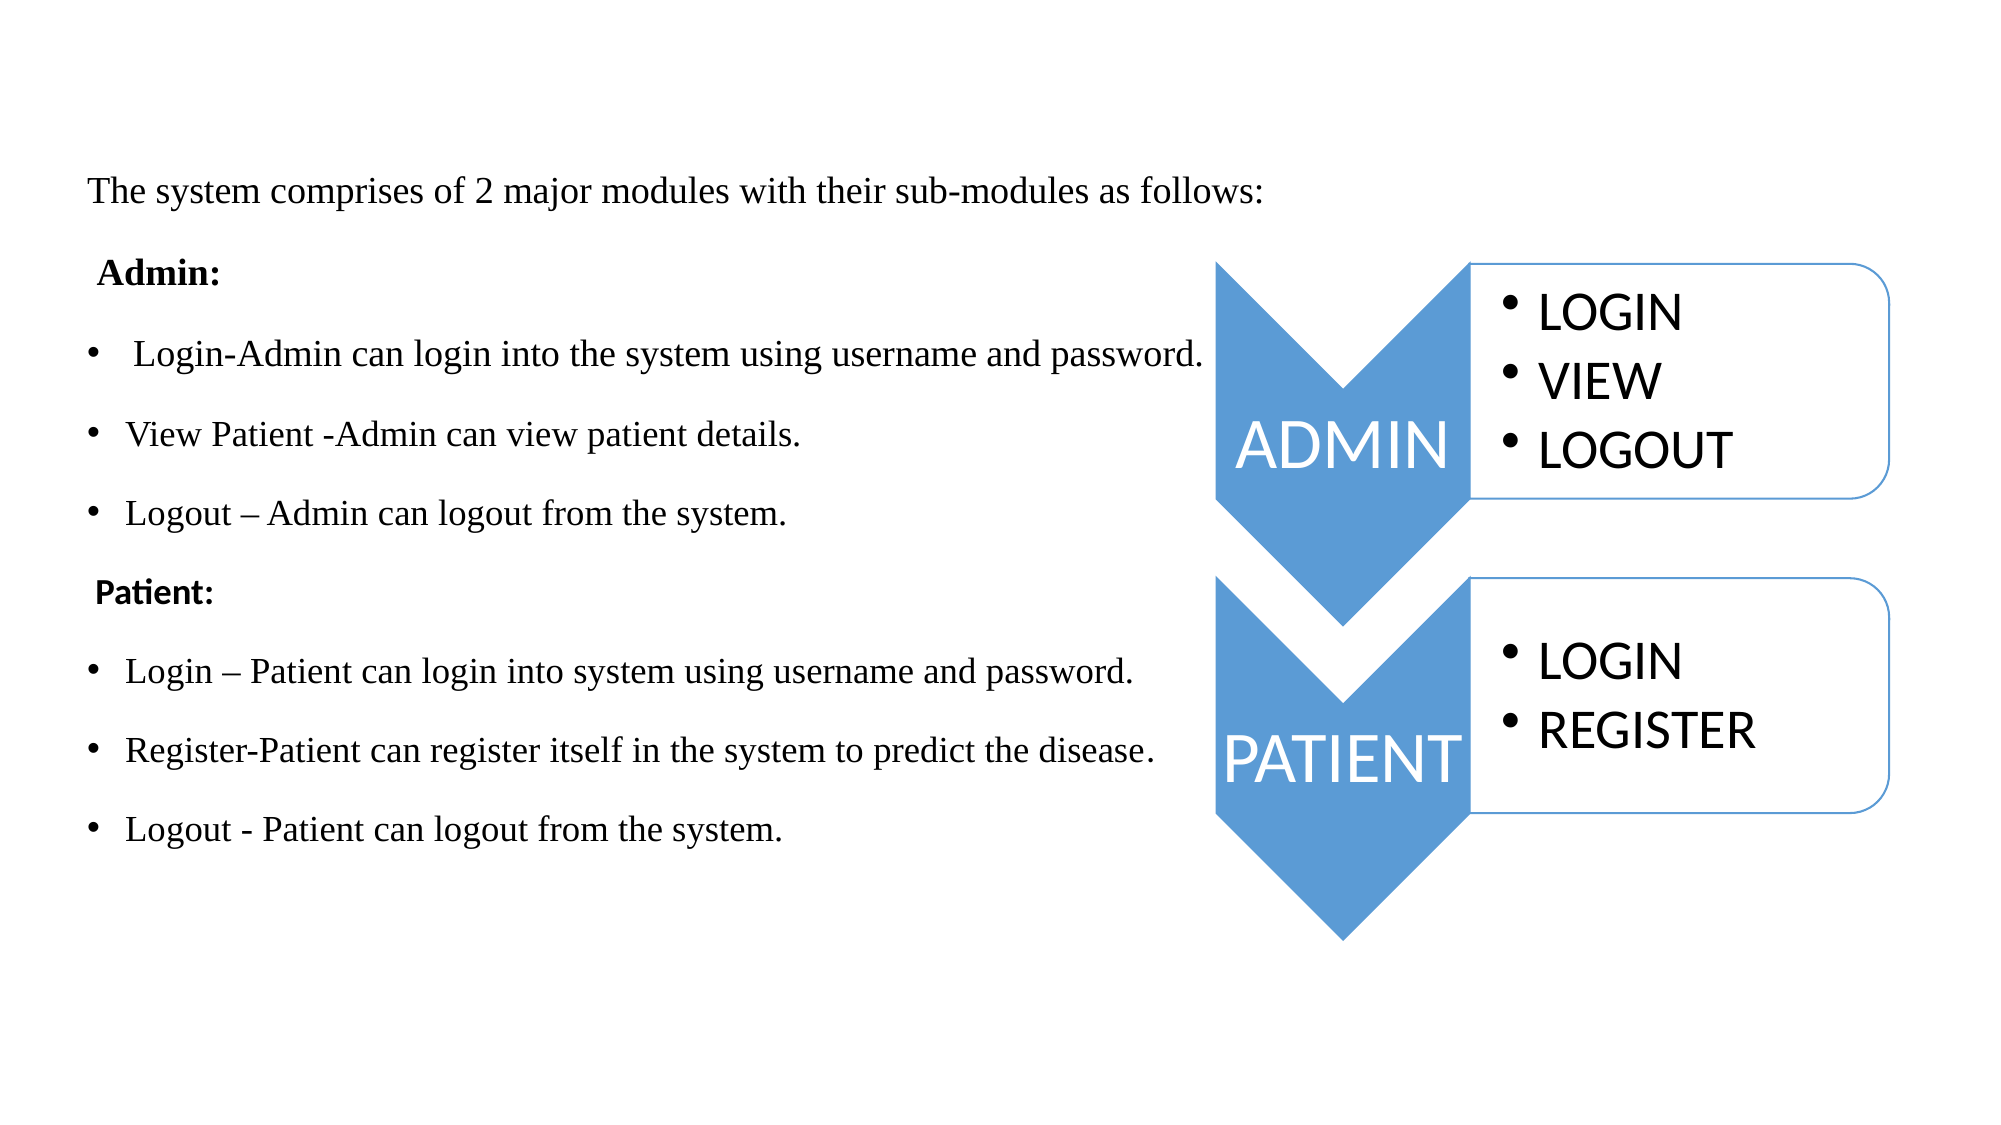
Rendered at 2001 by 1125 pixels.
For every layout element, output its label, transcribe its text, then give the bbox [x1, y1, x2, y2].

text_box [1216, 263, 1890, 940]
list The system comprises of 2 major modules with their sub-modules as follows: Admin: Login-Admin can login into the system using username and password. View Patient -Admin can view patient details. Logout – Admin can logout from the system. Patient: Login – Patient can login into system using username and password. Register-Patient can register itself in the system to predict the disease. Logout - Patient can logout from the system. [72, 135, 1798, 944]
